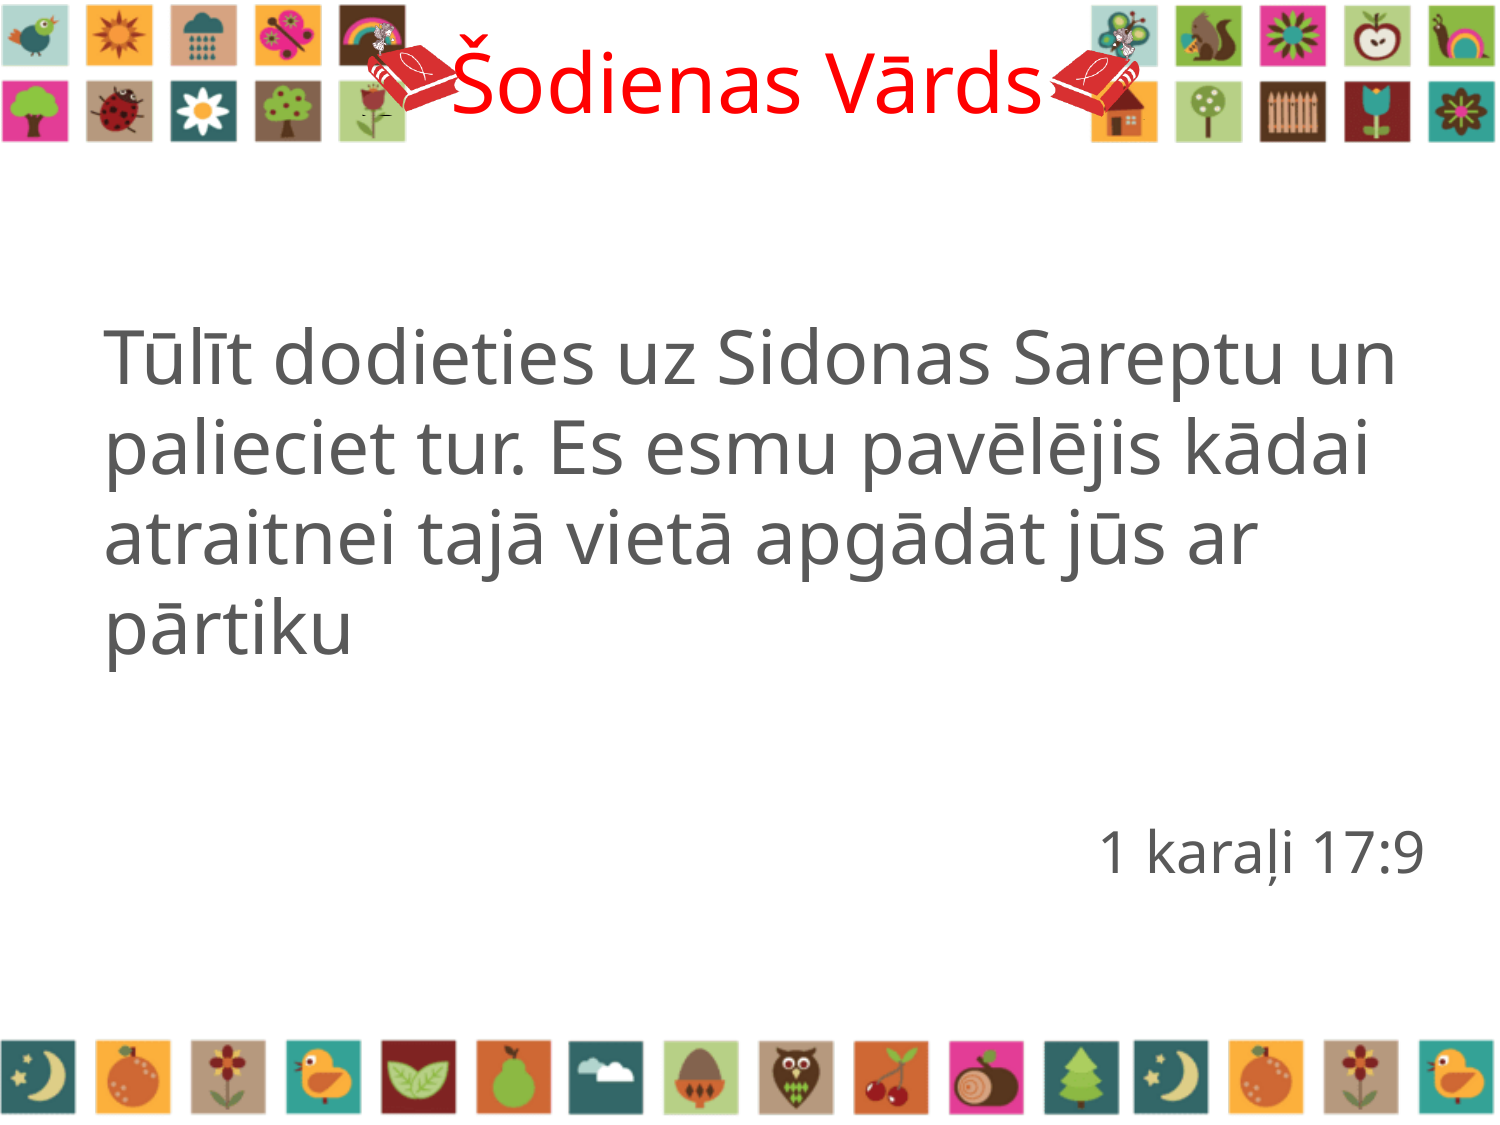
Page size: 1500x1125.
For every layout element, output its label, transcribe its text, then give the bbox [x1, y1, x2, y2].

text_box Tūlīt dodieties uz Sidonas Sareptu un palieciet tur. Es esmu pavēlējis kādai atraitnei tajā vietā apgādāt jūs ar pārtiku [88, 302, 1436, 678]
text_box 1 karaļi 17:9 [808, 807, 1441, 893]
picture [0, 3, 492, 150]
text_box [0, 1028, 1500, 1118]
text_box Šodienas Vārds [425, 22, 1078, 138]
picture [1017, 3, 1500, 150]
